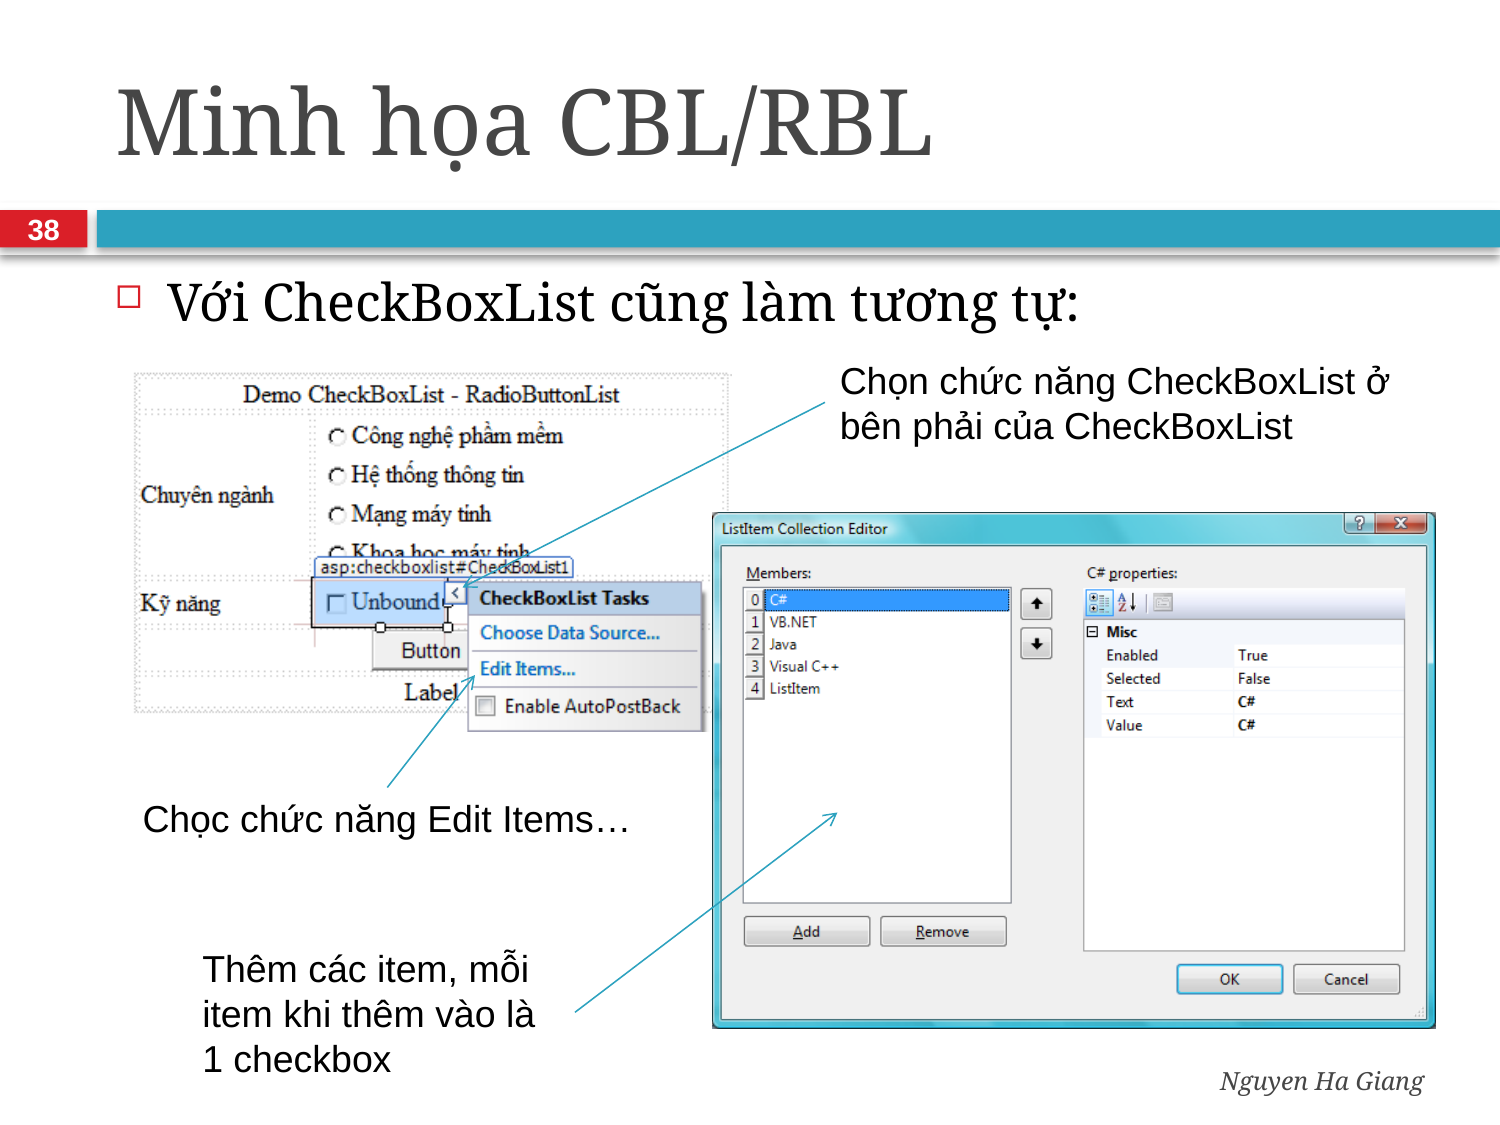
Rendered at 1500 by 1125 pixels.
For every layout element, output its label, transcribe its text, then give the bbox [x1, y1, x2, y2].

text_box Chọn chức năng CheckBoxList ở bên phải của CheckBoxList [825, 349, 1475, 455]
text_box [374, 687, 488, 776]
title Minh họa CBL/RBL [100, 37, 1438, 200]
list Với CheckBoxList cũng làm tương tự: [100, 262, 1438, 1000]
text_box Chọc chức năng Edit Items… [127, 787, 647, 848]
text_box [462, 402, 826, 588]
footer Nguyen Ha Giang [549, 1052, 1440, 1113]
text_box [574, 812, 838, 1014]
slide_number 38 [0, 208, 88, 249]
text_box Thêm các item, mỗi item khi thêm vào là 1 checkbox [187, 937, 575, 1088]
picture [124, 362, 1436, 1030]
